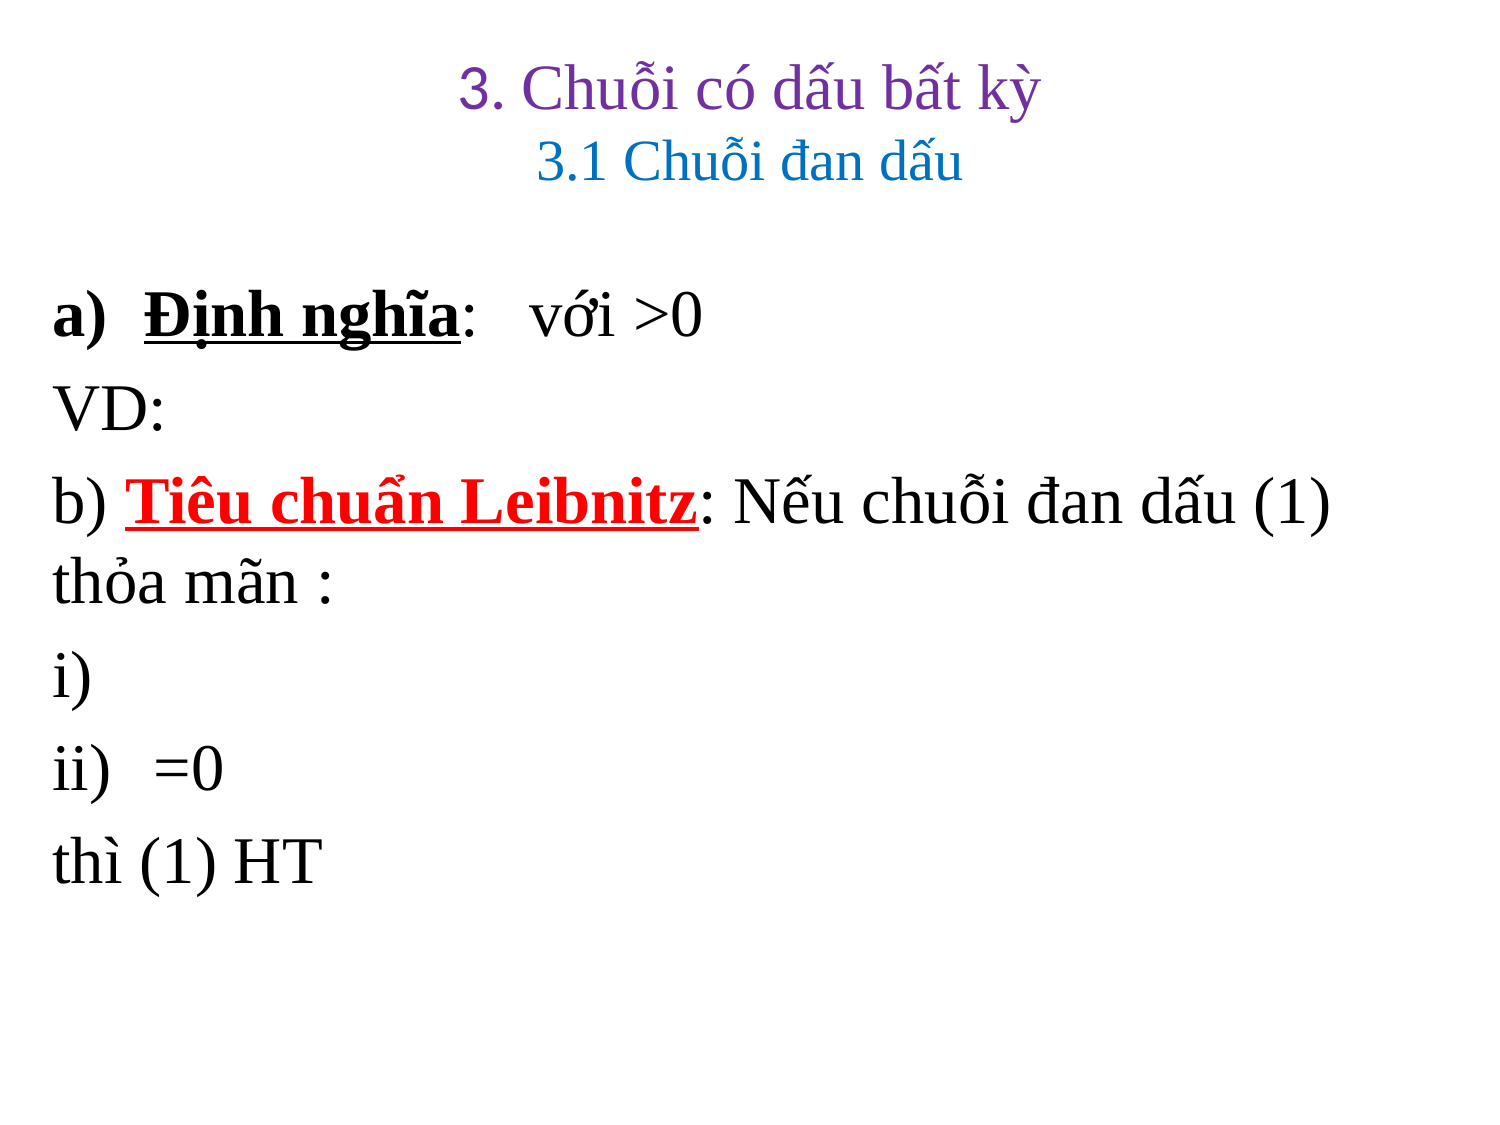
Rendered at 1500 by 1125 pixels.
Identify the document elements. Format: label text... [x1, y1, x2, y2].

title 3. Chuỗi có dấu bất kỳ 3.1 Chuỗi đan dấu [75, 12, 1425, 225]
